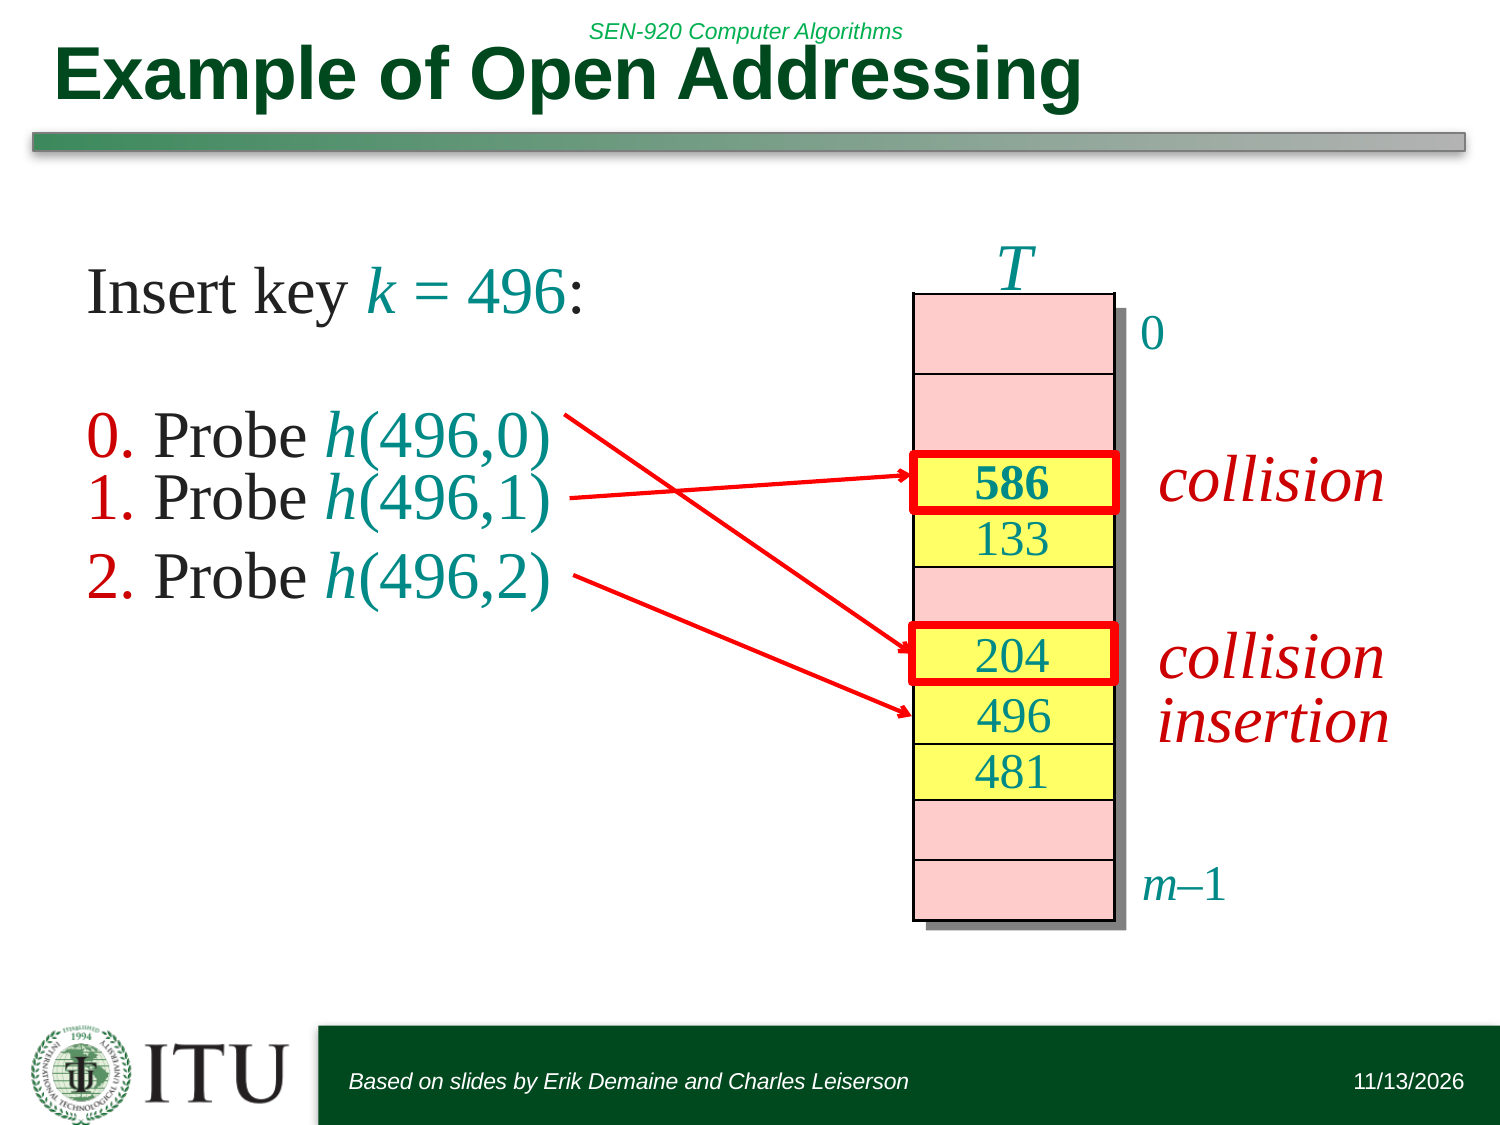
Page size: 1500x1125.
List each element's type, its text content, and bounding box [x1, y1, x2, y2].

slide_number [1114, 754, 1465, 1125]
table_cell 481 [915, 745, 1113, 799]
table_cell [1052, 685, 1113, 743]
table_cell [919, 568, 1113, 625]
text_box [563, 413, 913, 478]
text_box m–1 [1122, 850, 1395, 911]
table_cell [915, 861, 1113, 919]
text_box Insert key k = 496: 0. Probe h(496,0) 1. Probe h(496,1) 2. Probe h(496,2) [84, 182, 591, 613]
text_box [572, 574, 913, 717]
text_box collision [1125, 435, 1391, 516]
text_box T 0 [993, 226, 1166, 360]
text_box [569, 474, 913, 499]
title Example of Open Addressing [33, 24, 1465, 213]
text_box [925, 360, 1127, 931]
table_cell [915, 375, 1113, 453]
footer Based on slides by Erik Demaine and Charles Leiserson [346, 754, 1038, 1125]
text_box insertion [1136, 675, 1409, 756]
text_box 496 [974, 682, 1052, 743]
table_cell [915, 685, 974, 743]
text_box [563, 502, 913, 655]
table_header [915, 295, 1113, 373]
text_box collision [1125, 611, 1391, 693]
text_box [920, 625, 1115, 683]
table_cell 133 [919, 511, 1113, 566]
text_box [919, 453, 1117, 511]
table_cell [915, 801, 1113, 859]
